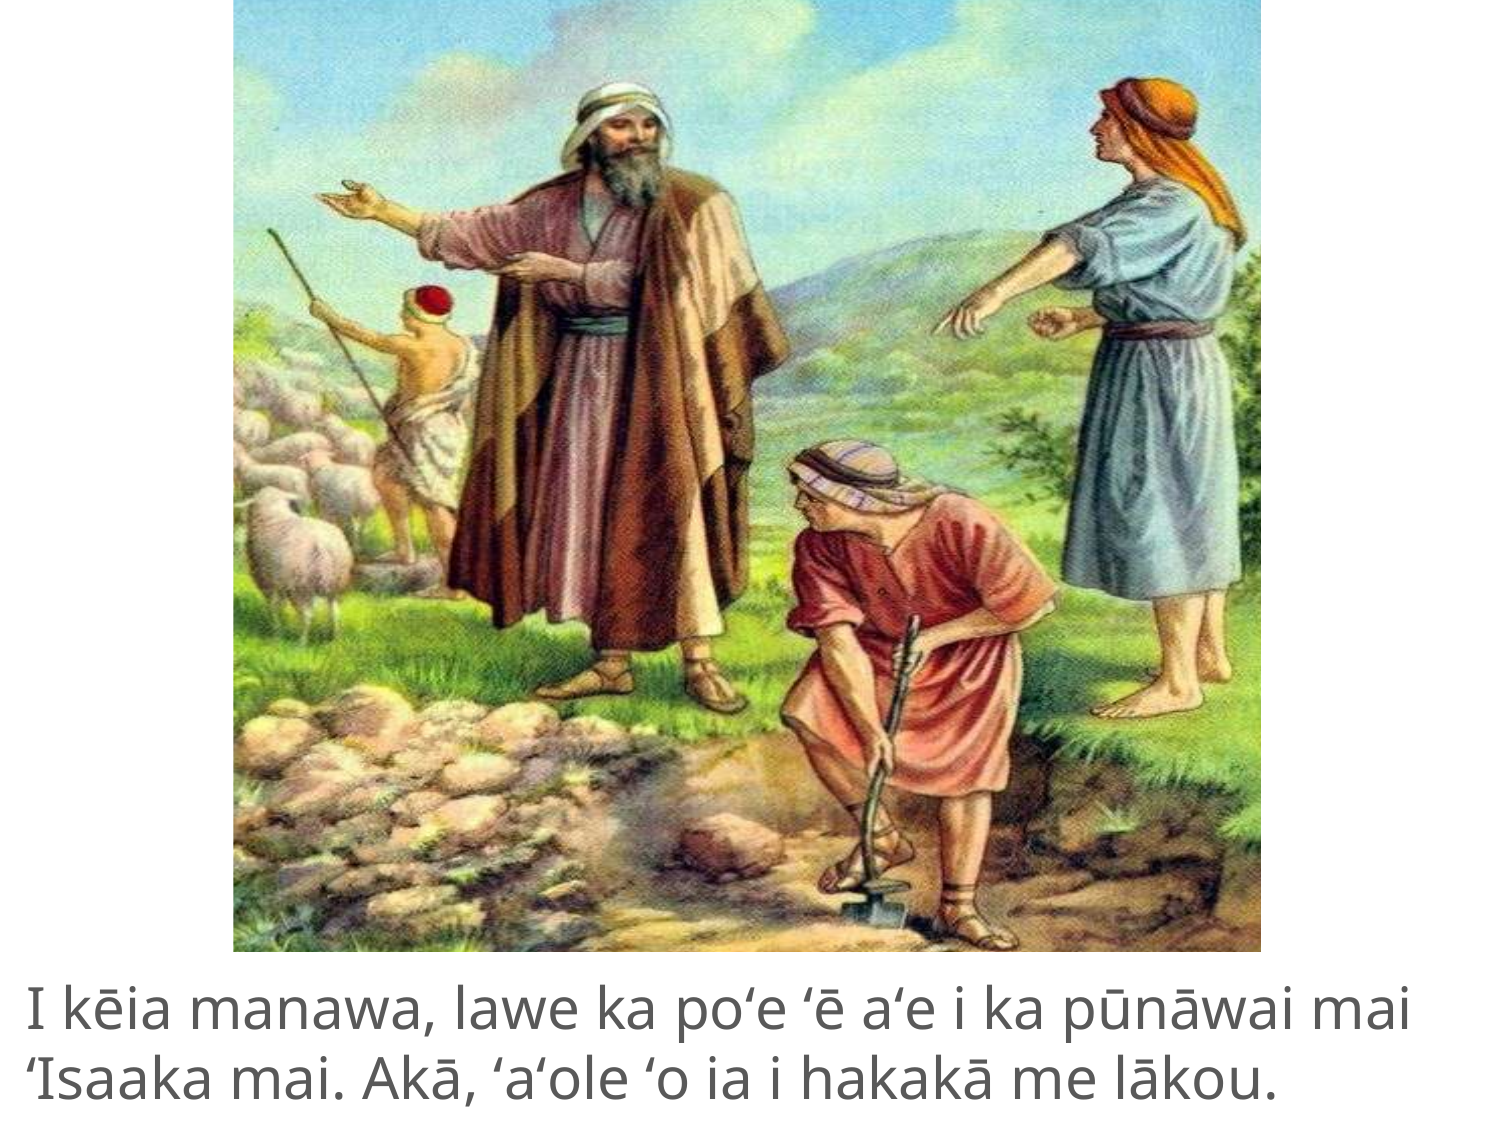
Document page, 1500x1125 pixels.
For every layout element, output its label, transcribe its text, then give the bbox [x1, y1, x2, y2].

text_box I kēia manawa, lawe ka poʻe ʻē aʻe i ka pūnāwai mai ʻIsaaka mai. Akā, ʻaʻole ʻo ia i hakakā me lākou. [11, 964, 1483, 1119]
picture [233, 0, 1262, 952]
